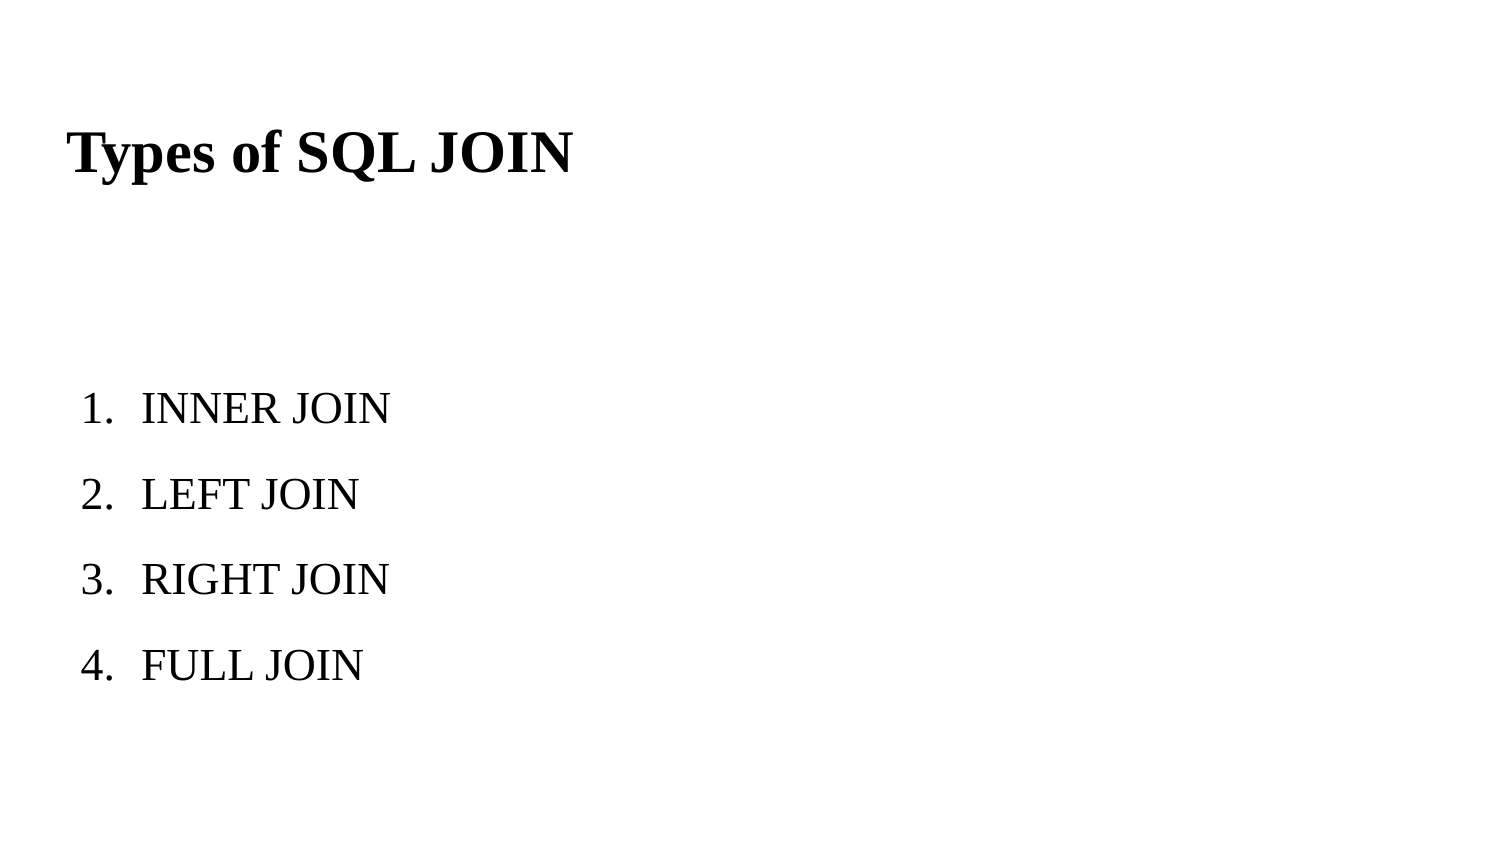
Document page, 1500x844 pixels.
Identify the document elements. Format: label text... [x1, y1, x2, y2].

list Types of SQL JOIN INNER JOIN LEFT JOIN RIGHT JOIN FULL JOIN [51, 74, 1449, 750]
